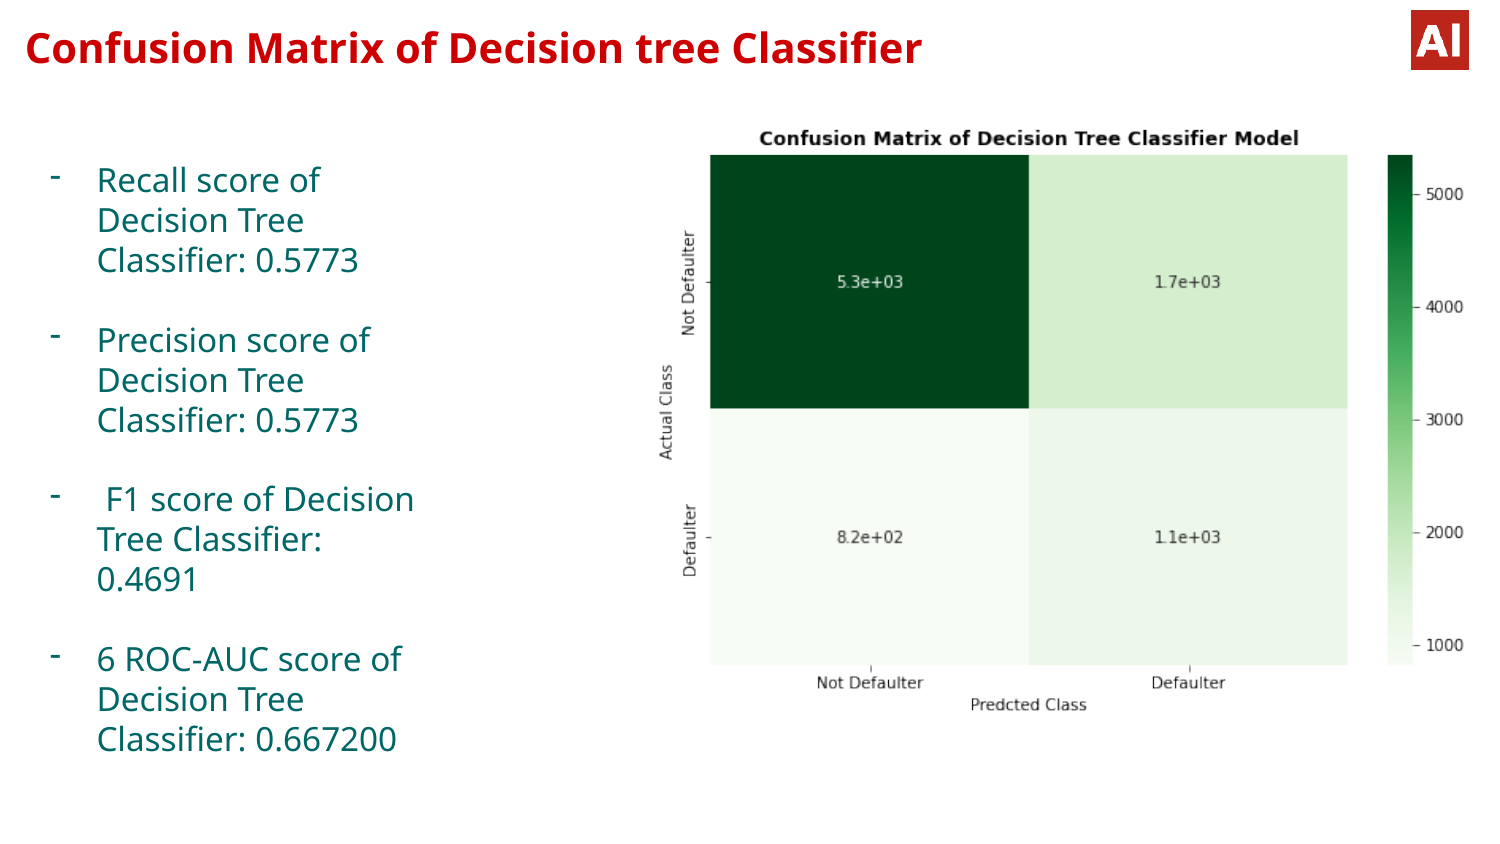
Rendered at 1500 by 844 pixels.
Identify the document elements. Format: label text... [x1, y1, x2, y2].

title Confusion Matrix of Decision tree Classifier [24, 21, 1000, 73]
list Recall score of Decision Tree Classifier: 0.5773 Precision score of Decision Tree Classifier: 0.5773 F1 score of Decision Tree Classifier: 0.4691 6 ROC-AUC score of Decision Tree Classifier: 0.667200 [49, 159, 425, 766]
picture [649, 119, 1476, 725]
picture [1411, 10, 1469, 70]
